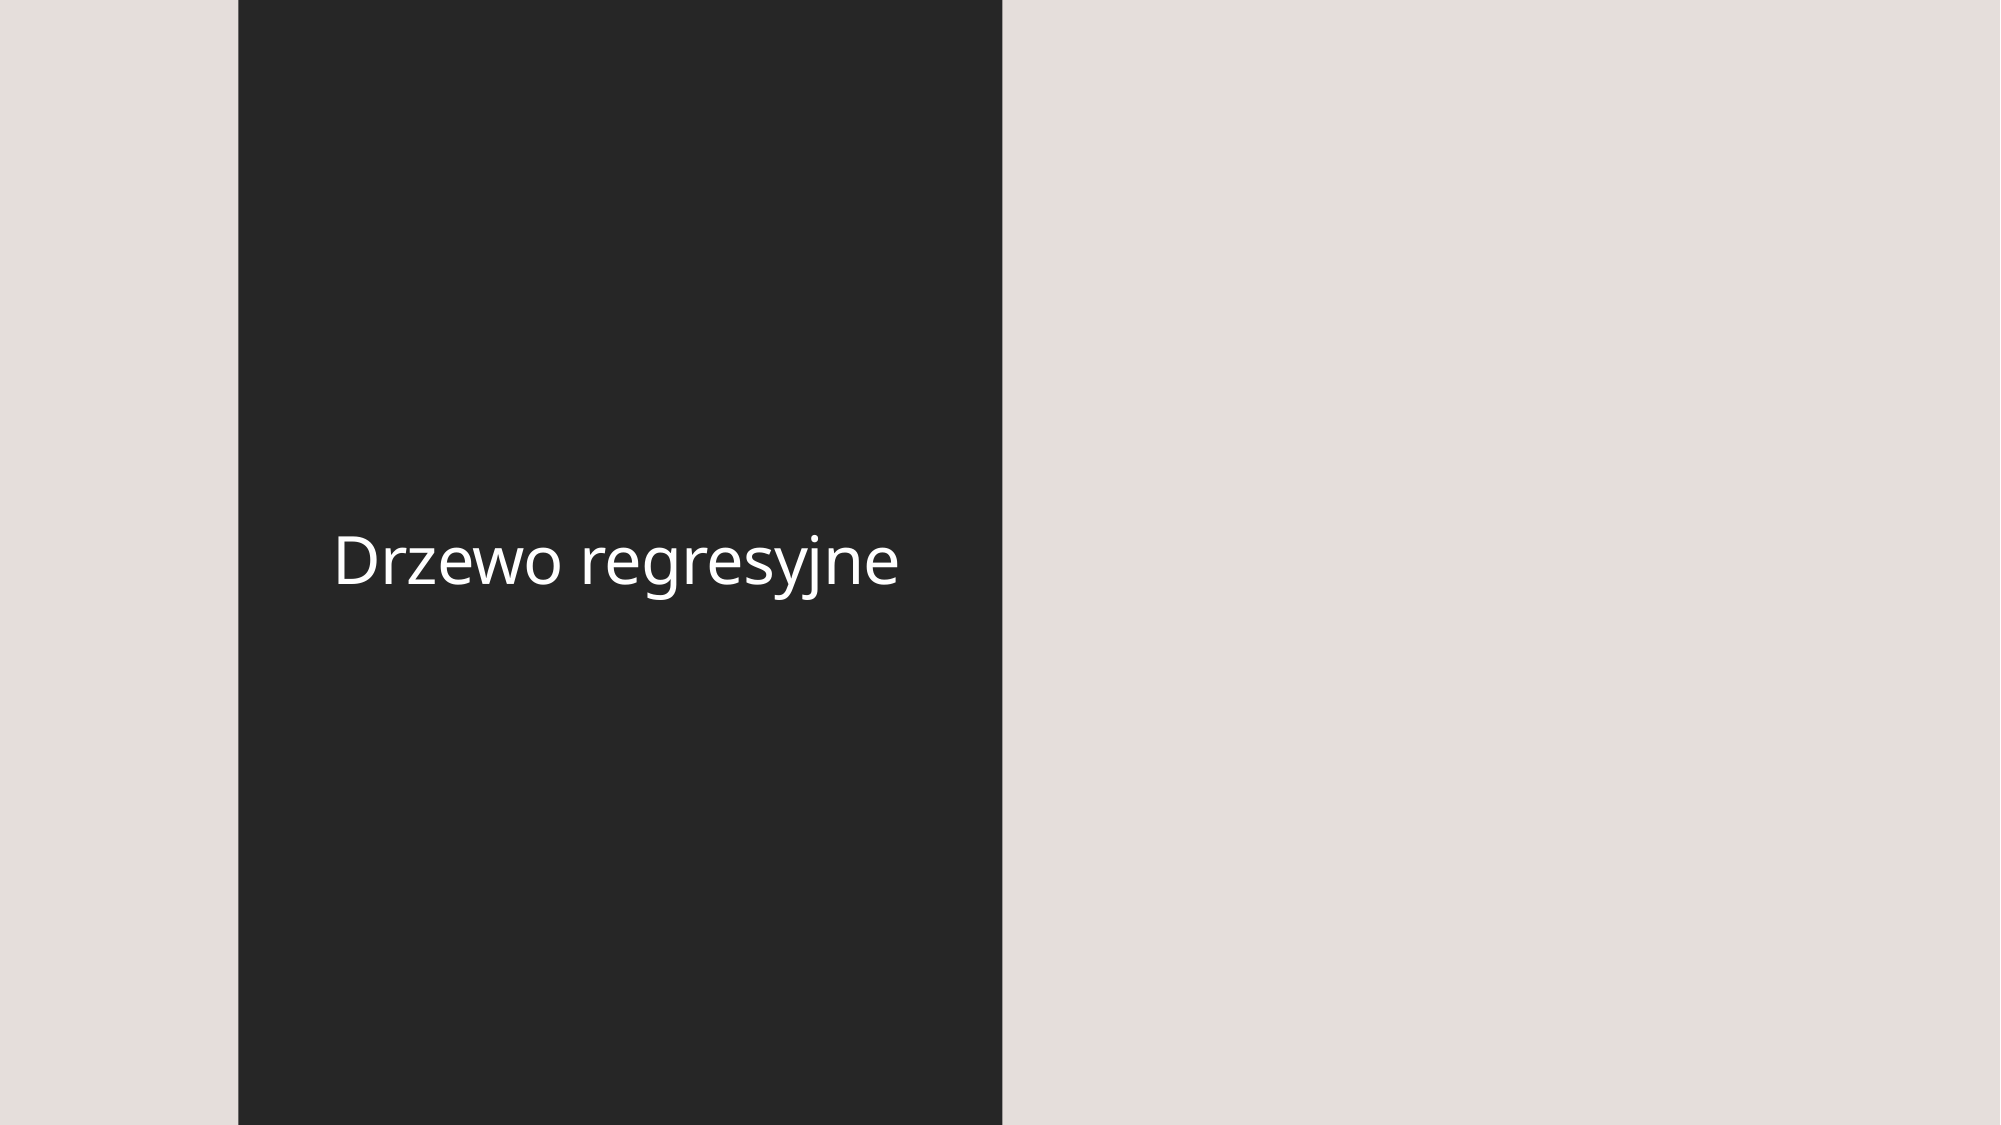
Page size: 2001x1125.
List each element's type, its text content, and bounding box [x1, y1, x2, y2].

text_box [1004, 0, 2000, 1125]
text_box [237, 0, 1004, 1125]
text_box [0, 0, 237, 1125]
title Drzewo regresyjne [311, 182, 923, 943]
